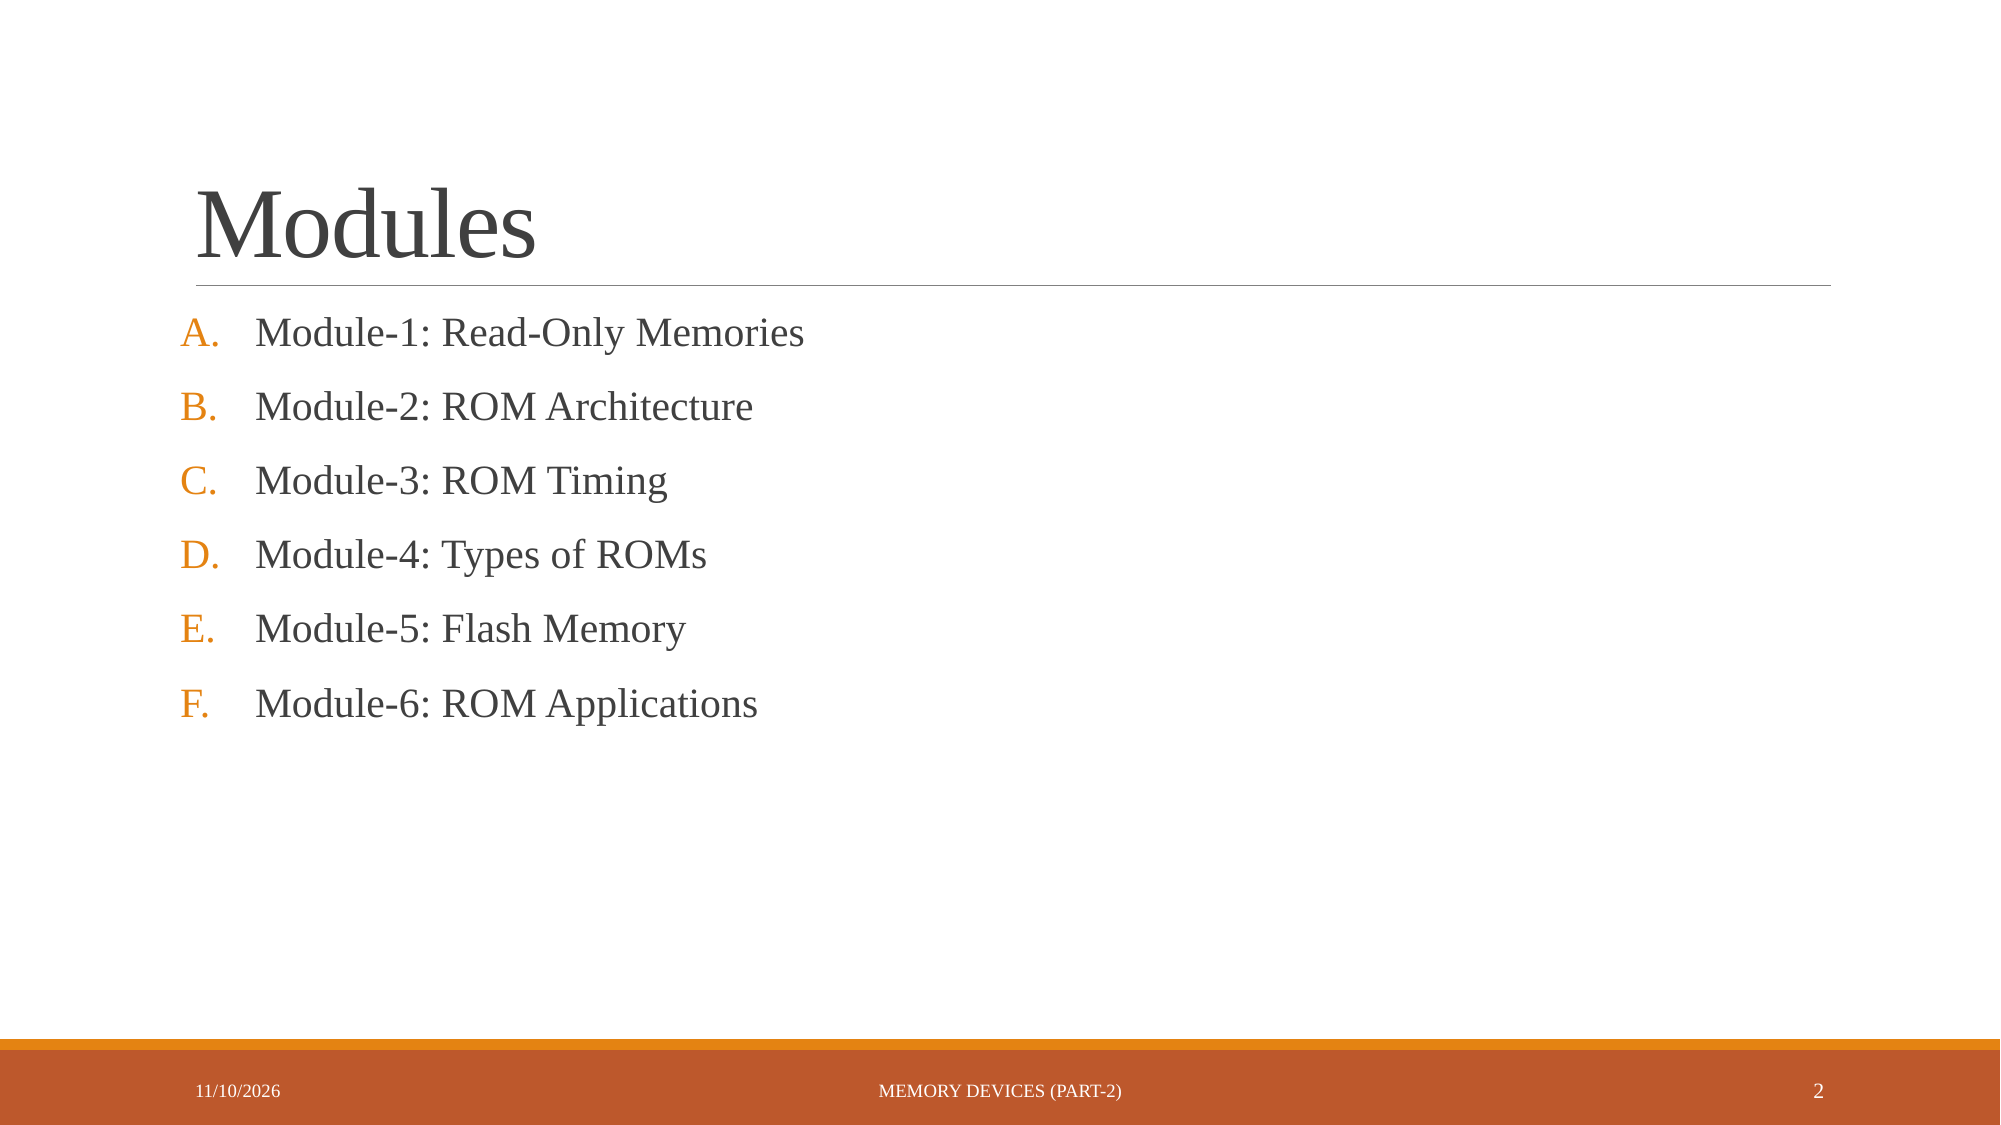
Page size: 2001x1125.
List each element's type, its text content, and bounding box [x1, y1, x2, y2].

list Module-1: Read-Only Memories Module-2: ROM Architecture Module-3: ROM Timing Module-4: Types of ROMs Module-5: Flash Memory Module-6: ROM Applications [180, 302, 1830, 963]
footer Memory Devices (Part-2) [604, 1059, 1396, 1120]
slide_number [180, 1059, 586, 1120]
title Modules [180, 47, 1830, 285]
slide_number 2 [1624, 1059, 1840, 1120]
